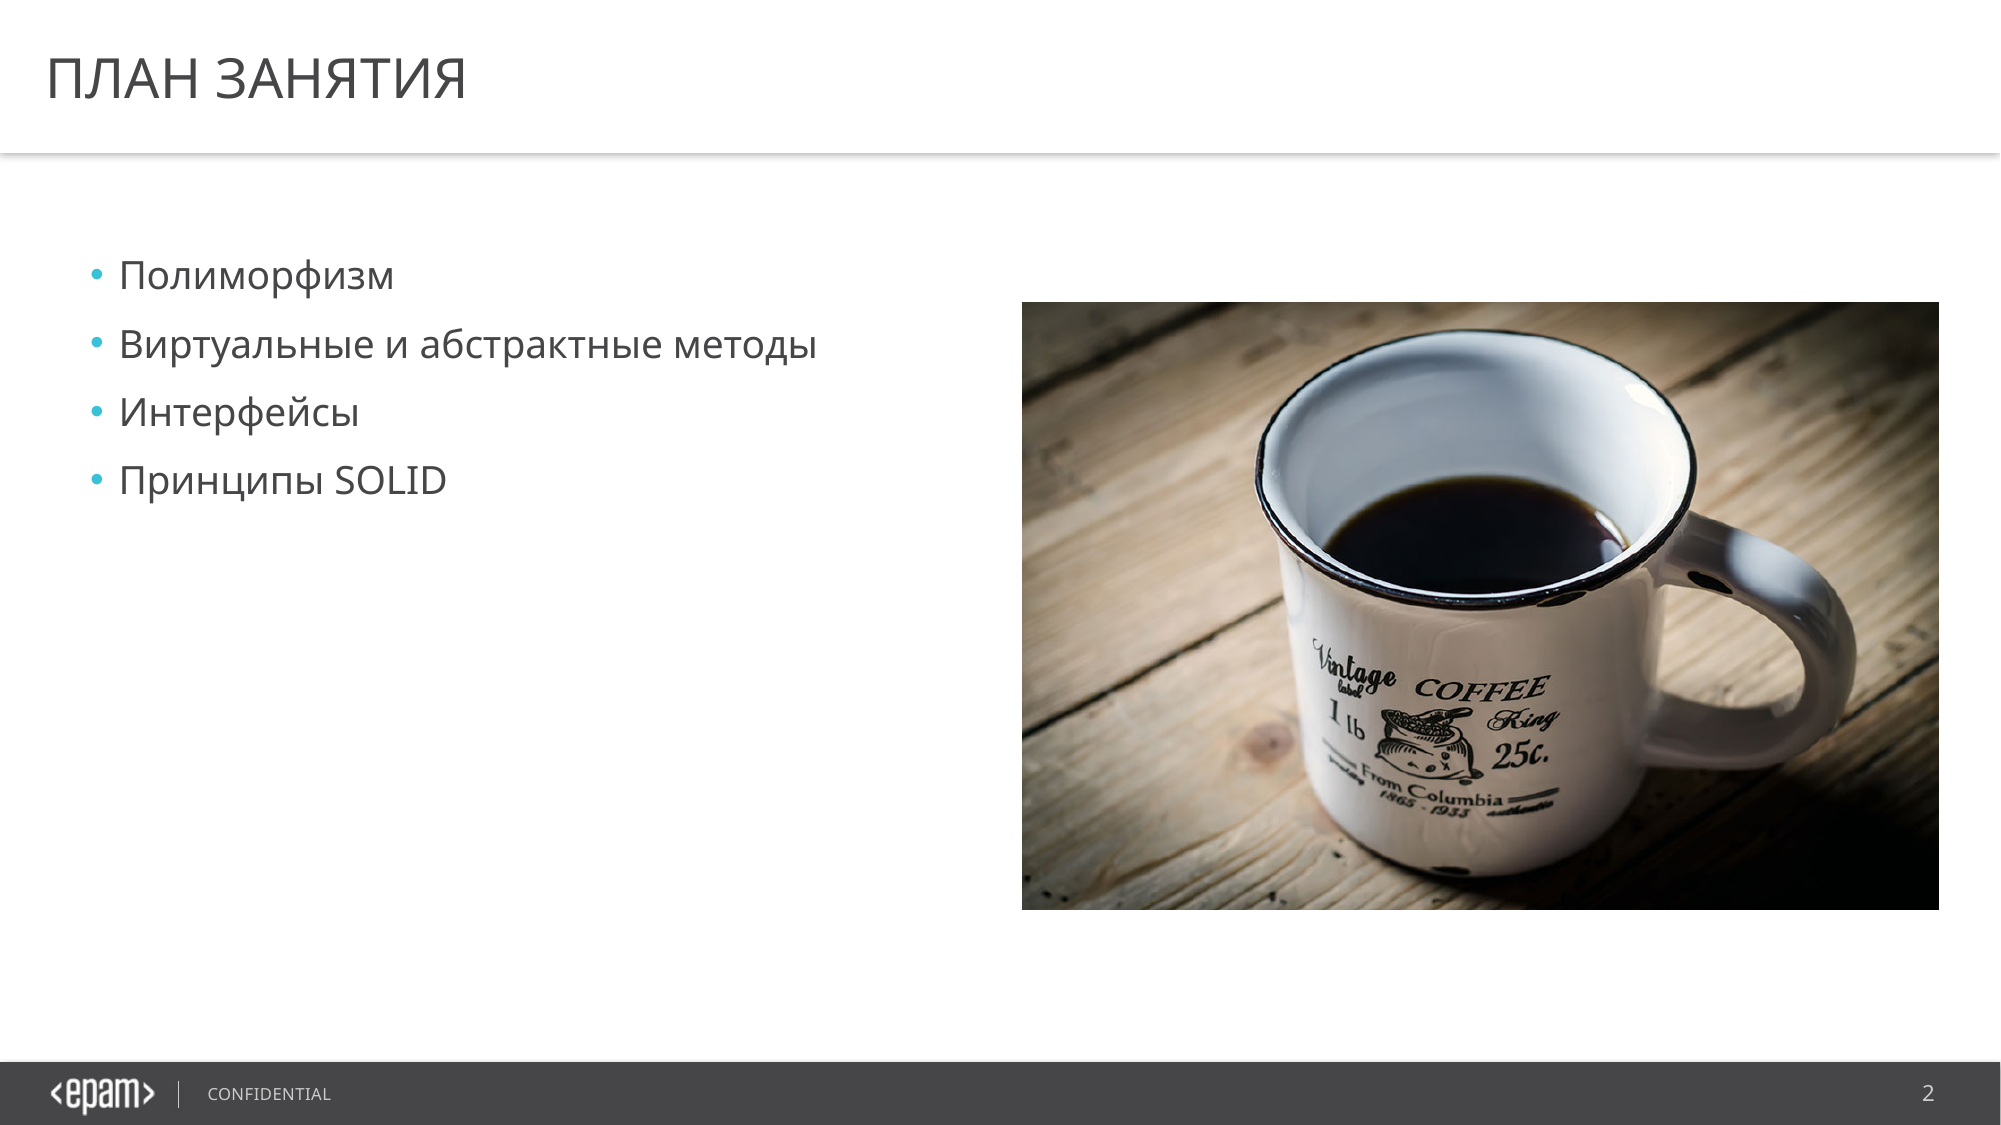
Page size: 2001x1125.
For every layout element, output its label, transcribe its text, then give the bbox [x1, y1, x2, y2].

list Полиморфизм Виртуальные и абстрактные методы Интерфейсы Принципы SOLID [78, 236, 995, 977]
picture [50, 1078, 155, 1116]
title План занятия [0, 0, 2000, 153]
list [1021, 302, 1939, 910]
